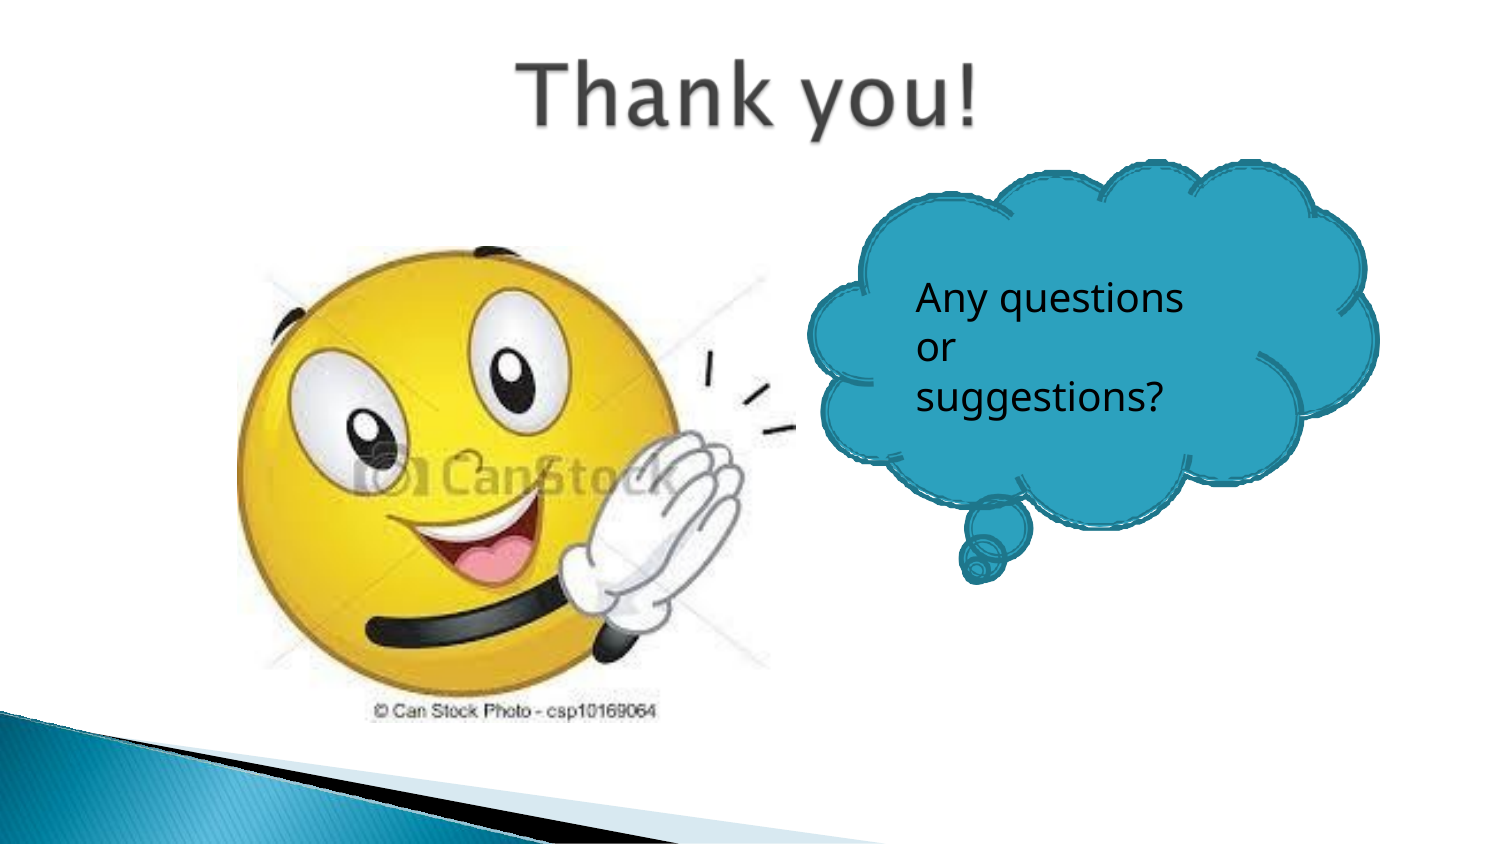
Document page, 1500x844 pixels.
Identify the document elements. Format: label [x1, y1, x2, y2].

picture [512, 58, 976, 148]
picture [807, 159, 1380, 586]
text_box [0, 246, 886, 844]
